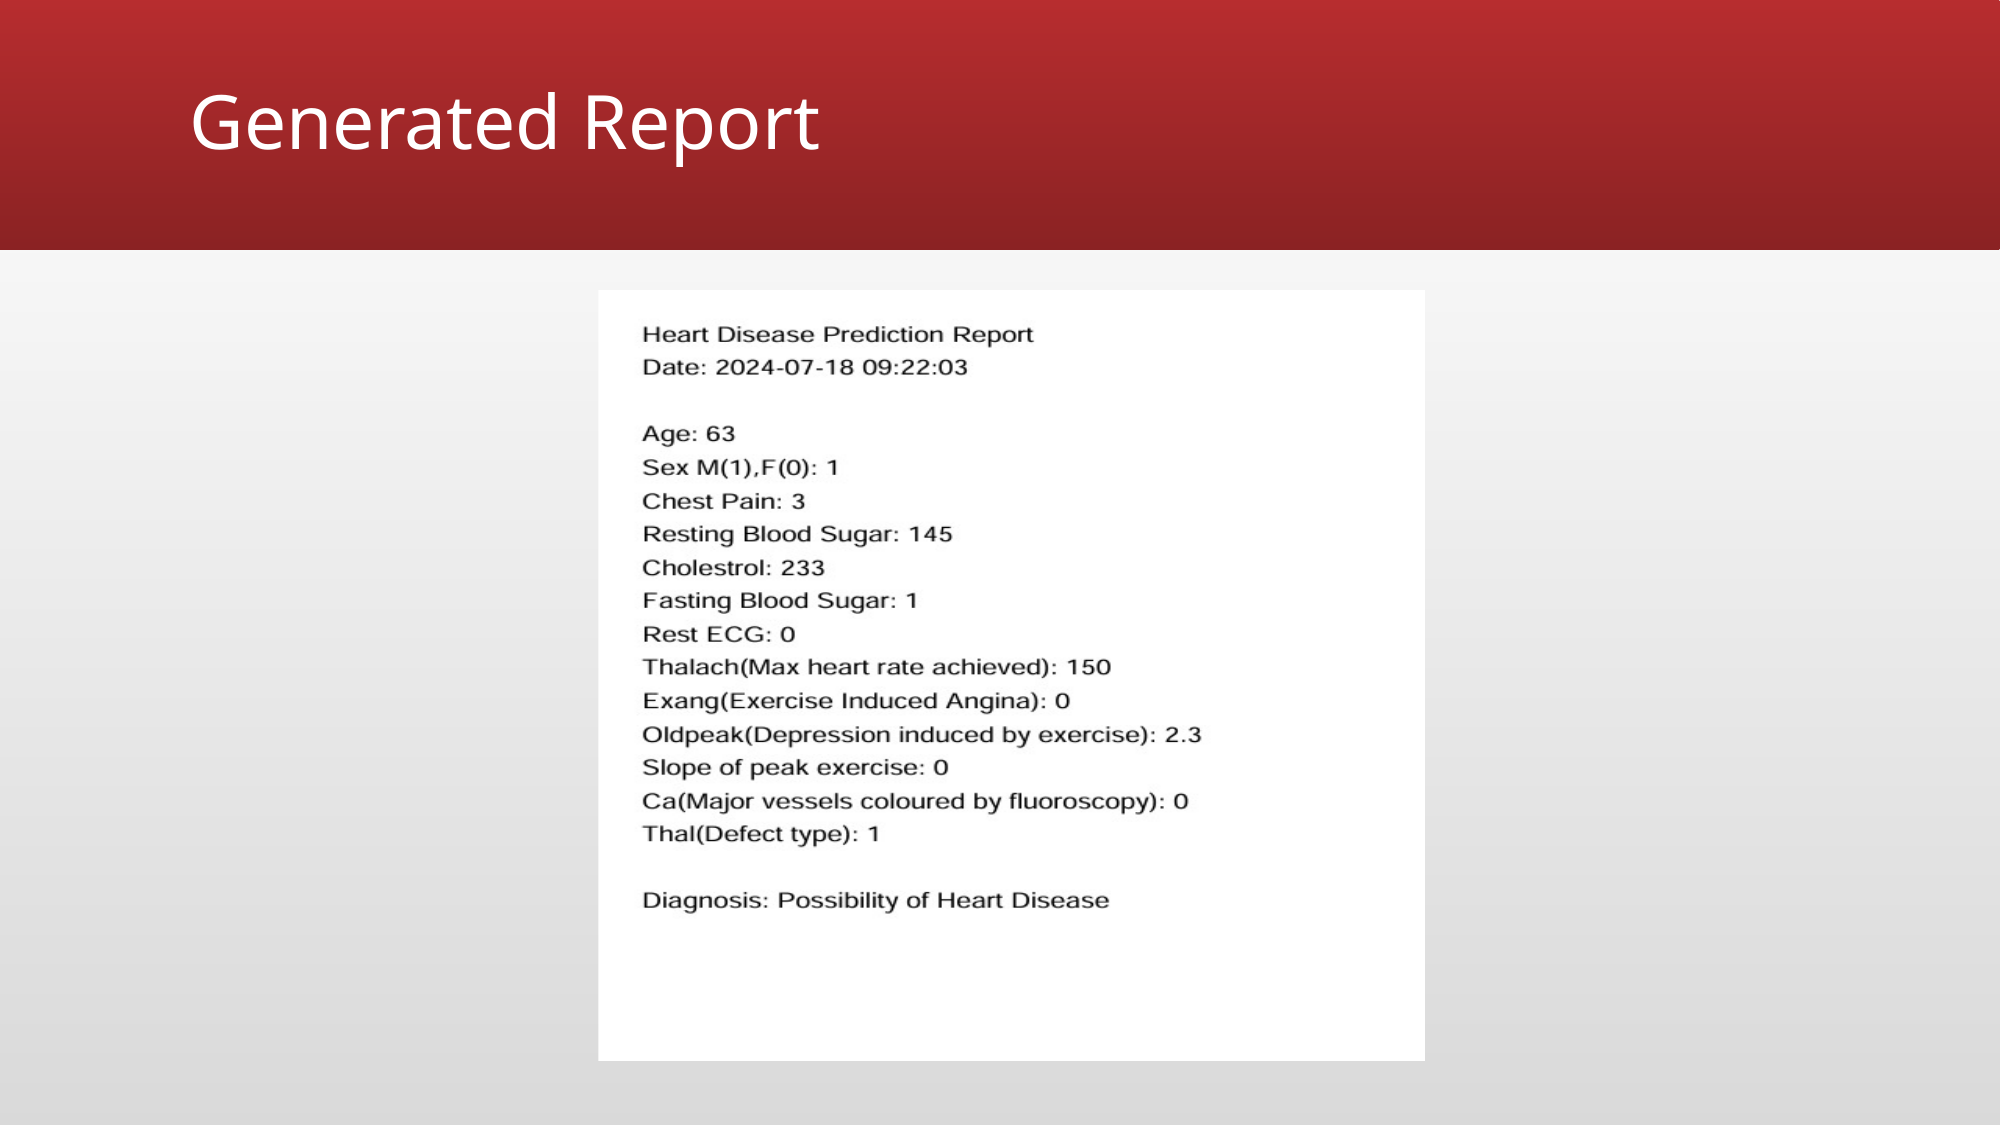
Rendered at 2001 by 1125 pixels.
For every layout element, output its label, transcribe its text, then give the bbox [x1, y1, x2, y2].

title Generated Report [174, 16, 1825, 234]
picture [598, 290, 1425, 1061]
